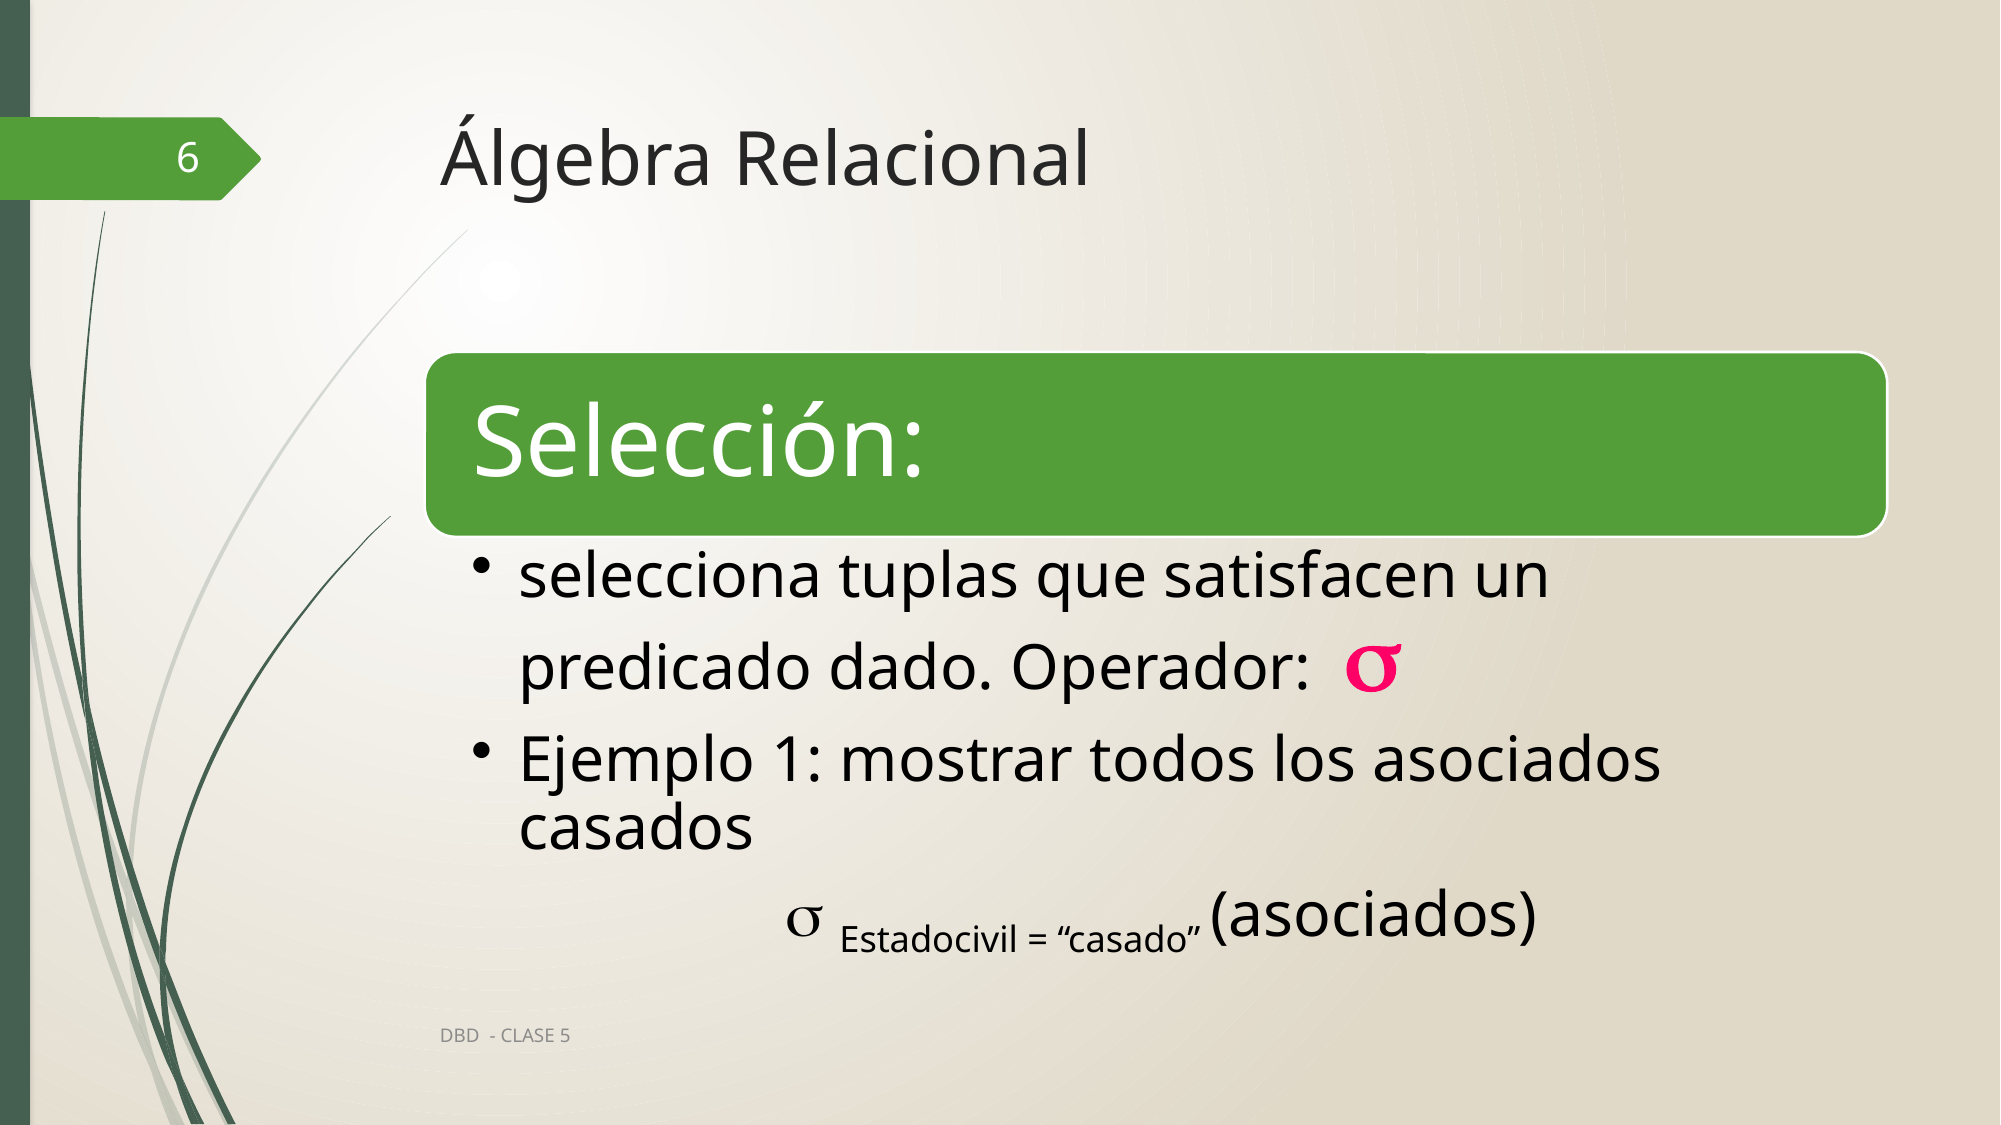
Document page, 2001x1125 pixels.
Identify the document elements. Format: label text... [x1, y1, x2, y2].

slide_number 6 [87, 129, 216, 190]
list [424, 349, 1888, 971]
title Álgebra Relacional [425, 102, 1888, 313]
footer DBD - CLASE 5 [424, 1006, 1675, 1067]
